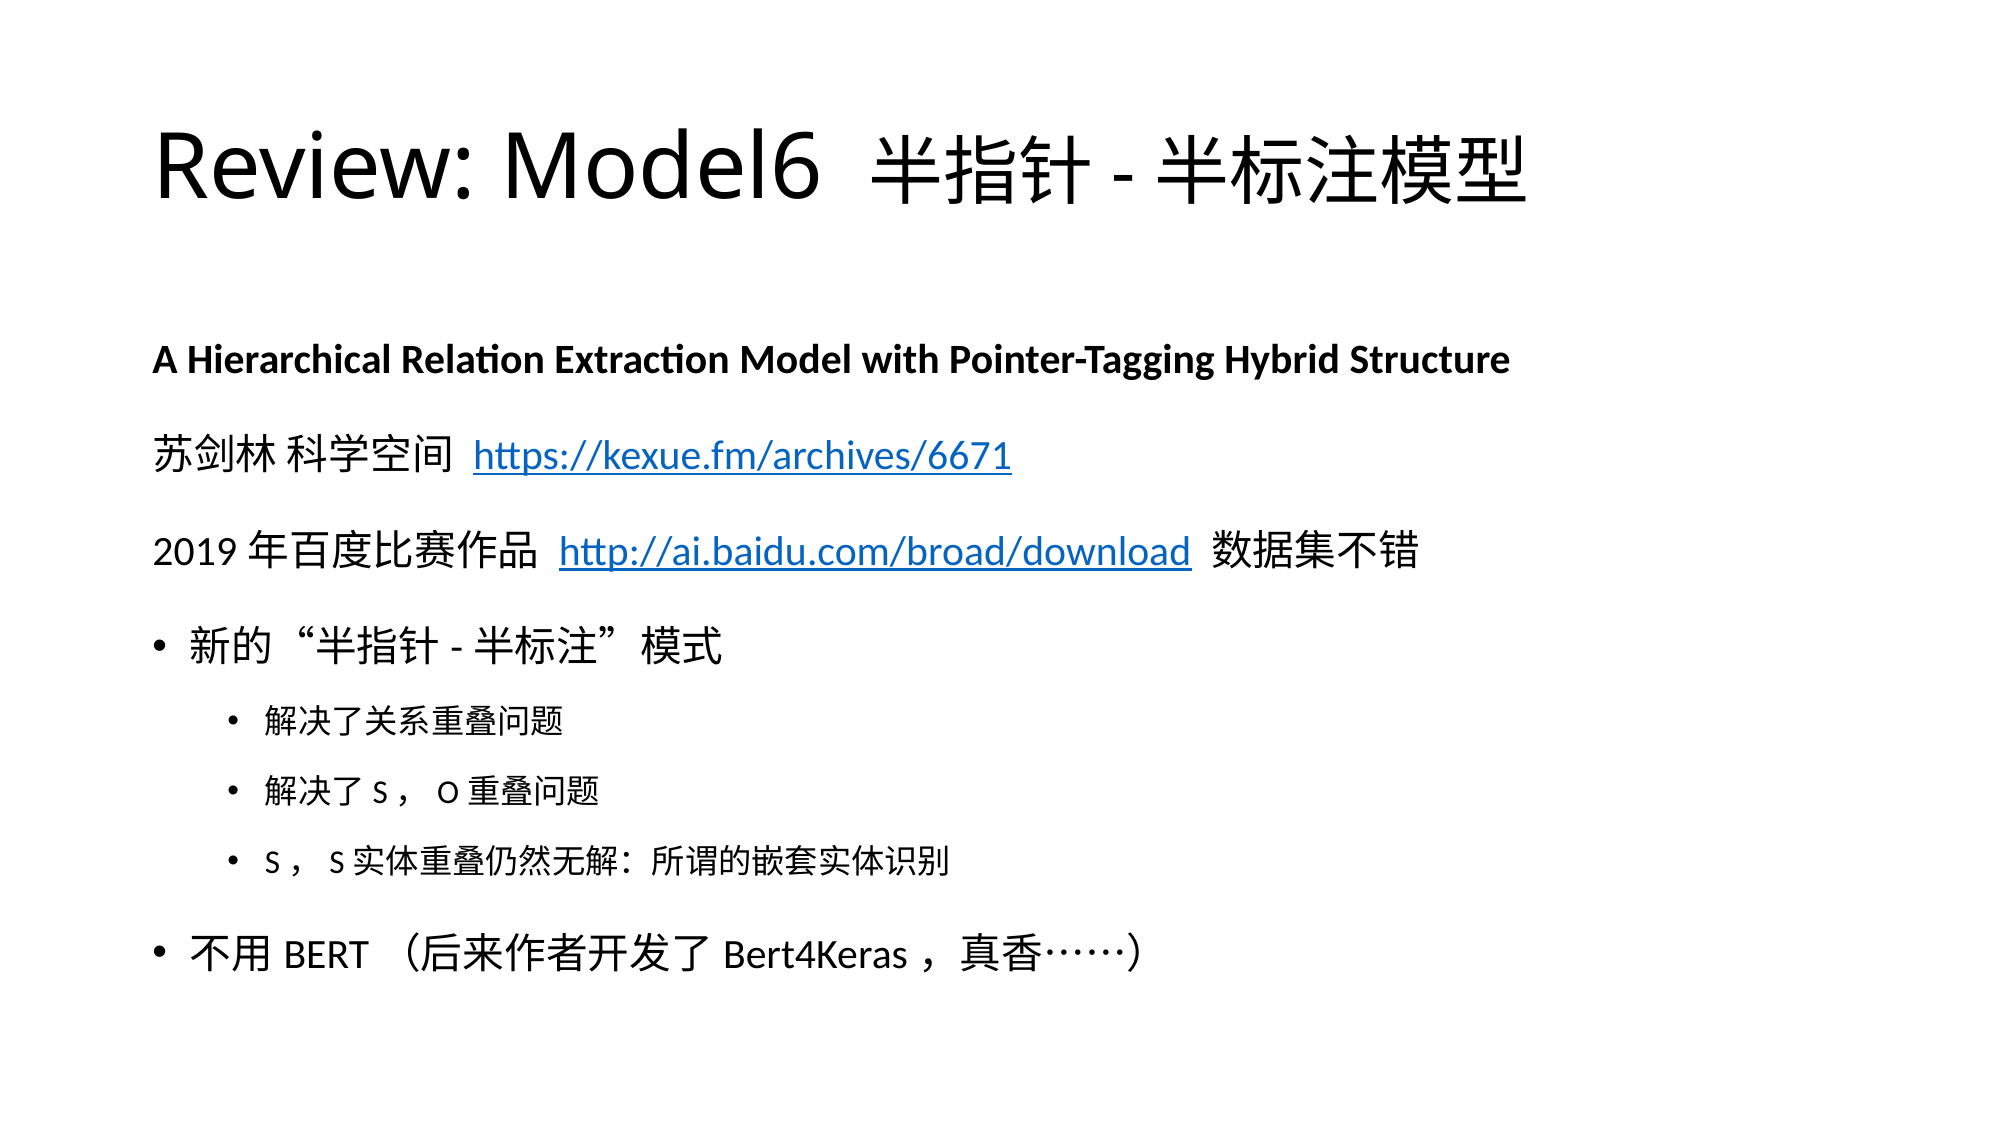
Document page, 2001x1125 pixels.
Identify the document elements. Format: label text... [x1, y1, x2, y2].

list A Hierarchical Relation Extraction Model with Pointer-Tagging Hybrid Structure 苏剑林 科学空间 https://kexue.fm/archives/6671 2019年百度比赛作品 http://ai.baidu.com/broad/download 数据集不错 新的“半指针-半标注”模式 解决了关系重叠问题 解决了S，O重叠问题 S，S实体重叠仍然无解：所谓的嵌套实体识别 不用BERT（后来作者开发了Bert4Keras，真香……） [137, 299, 1863, 1014]
title Review: Model6 半指针-半标注模型 [137, 59, 1863, 278]
